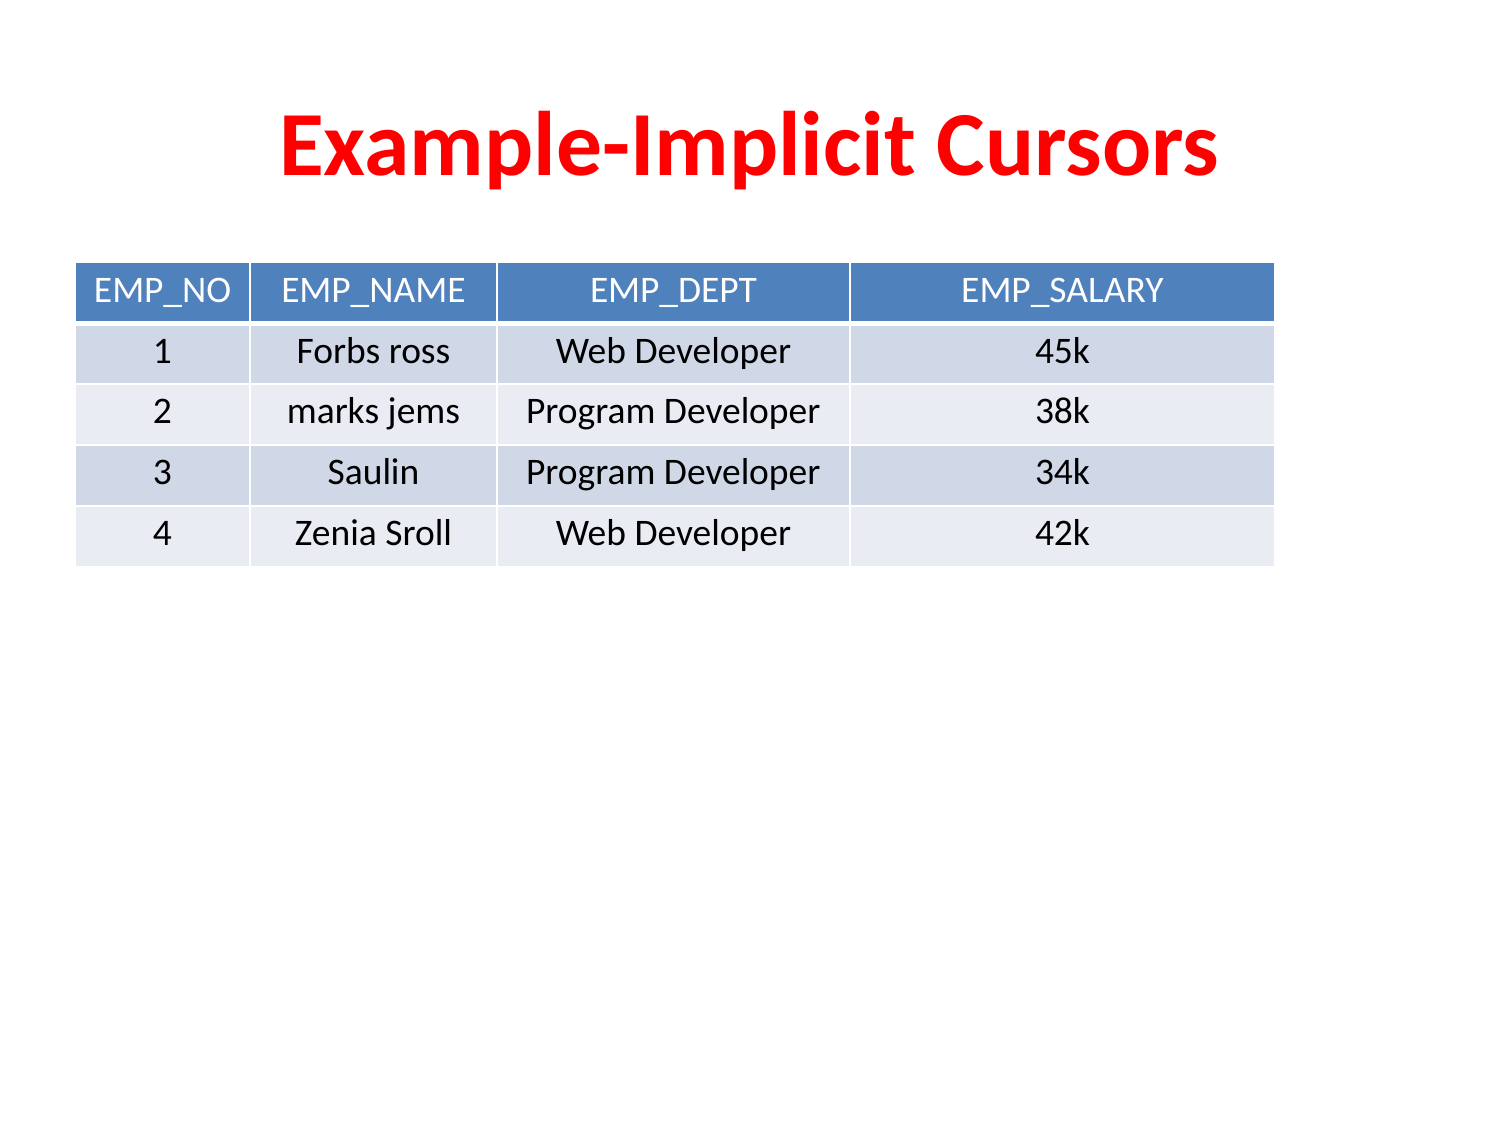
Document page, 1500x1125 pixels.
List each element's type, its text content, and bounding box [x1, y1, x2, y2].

table_cell Saulin [251, 446, 496, 505]
table_cell 34k [851, 446, 1274, 505]
table_cell 3 [76, 446, 249, 505]
table_cell 42k [851, 507, 1274, 566]
table_cell 4 [76, 507, 249, 566]
table_cell 2 [76, 385, 249, 444]
table_cell Program Developer [498, 385, 849, 444]
title Example-Implicit Cursors [75, 45, 1425, 233]
table_cell marks jems [251, 385, 496, 444]
table_header EMP_DEPT [498, 263, 849, 321]
table_header EMP_SALARY [851, 263, 1274, 321]
table_cell Web Developer [498, 507, 849, 566]
table_cell 38k [851, 385, 1274, 444]
table_header EMP_NAME [251, 263, 496, 321]
table_header EMP_NO [76, 263, 249, 321]
table_cell Forbs ross [251, 326, 496, 383]
table_cell 45k [851, 326, 1274, 383]
table_cell Zenia Sroll [251, 507, 496, 566]
table_cell 1 [76, 326, 249, 383]
table_cell Web Developer [498, 326, 849, 383]
table_cell Program Developer [498, 446, 849, 505]
